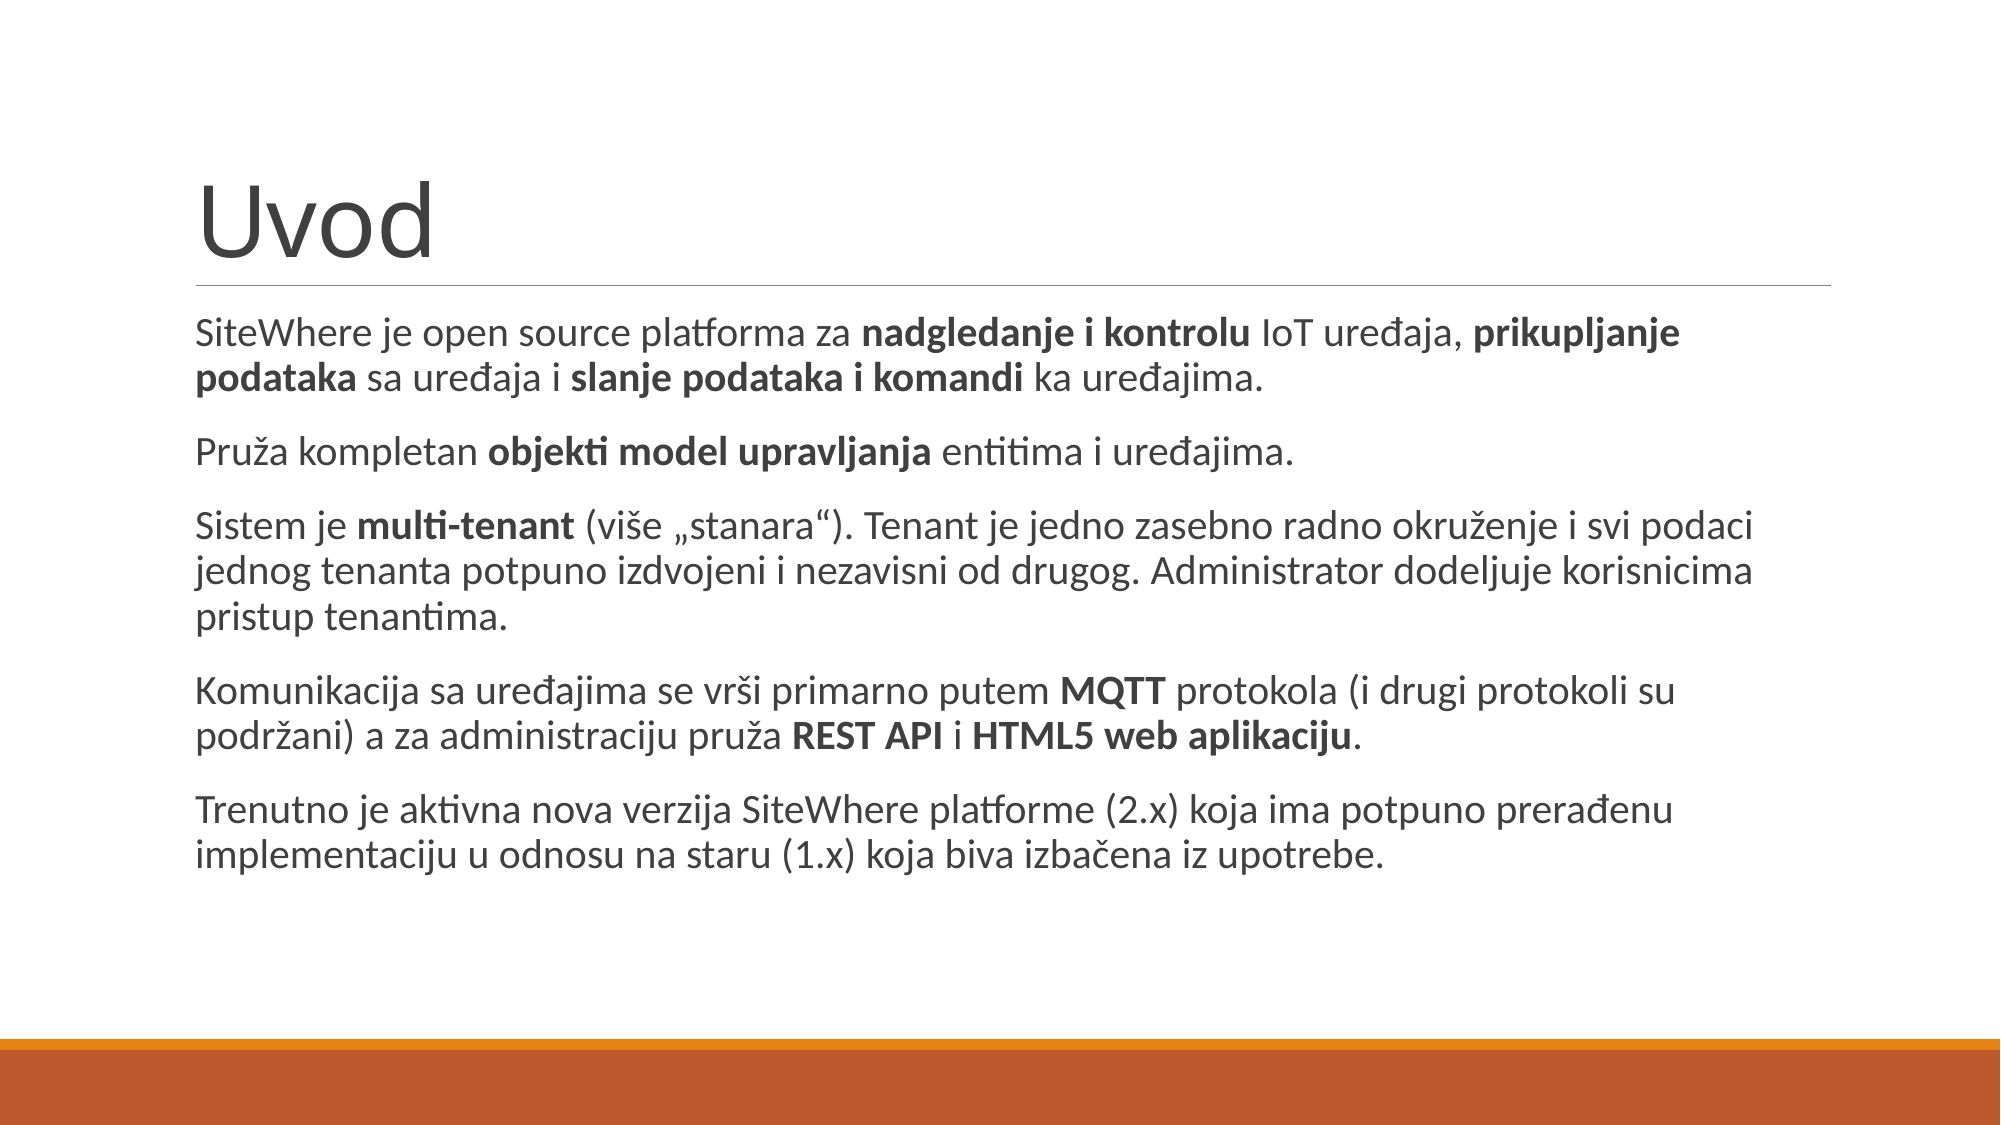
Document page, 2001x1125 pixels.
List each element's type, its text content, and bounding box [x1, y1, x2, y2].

title Uvod [180, 47, 1830, 285]
list SiteWhere je open source platforma za nadgledanje i kontrolu IoT uređaja, prikupljanje podataka sa uređaja i slanje podataka i komandi ka uređajima. Pruža kompletan objekti model upravljanja entitima i uređajima. Sistem je multi-tenant (više „stanara“). Tenant je jedno zasebno radno okruženje i svi podaci jednog tenanta potpuno izdvojeni i nezavisni od drugog. Administrator dodeljuje korisnicima pristup tenantima. Komunikacija sa uređajima se vrši primarno putem MQTT protokola (i drugi protokoli su podržani) a za administraciju pruža REST API i HTML5 web aplikaciju. Trenutno je aktivna nova verzija SiteWhere platforme (2.x) koja ima potpuno prerađenu implementaciju u odnosu na staru (1.x) koja biva izbačena iz upotrebe. [180, 302, 1830, 963]
